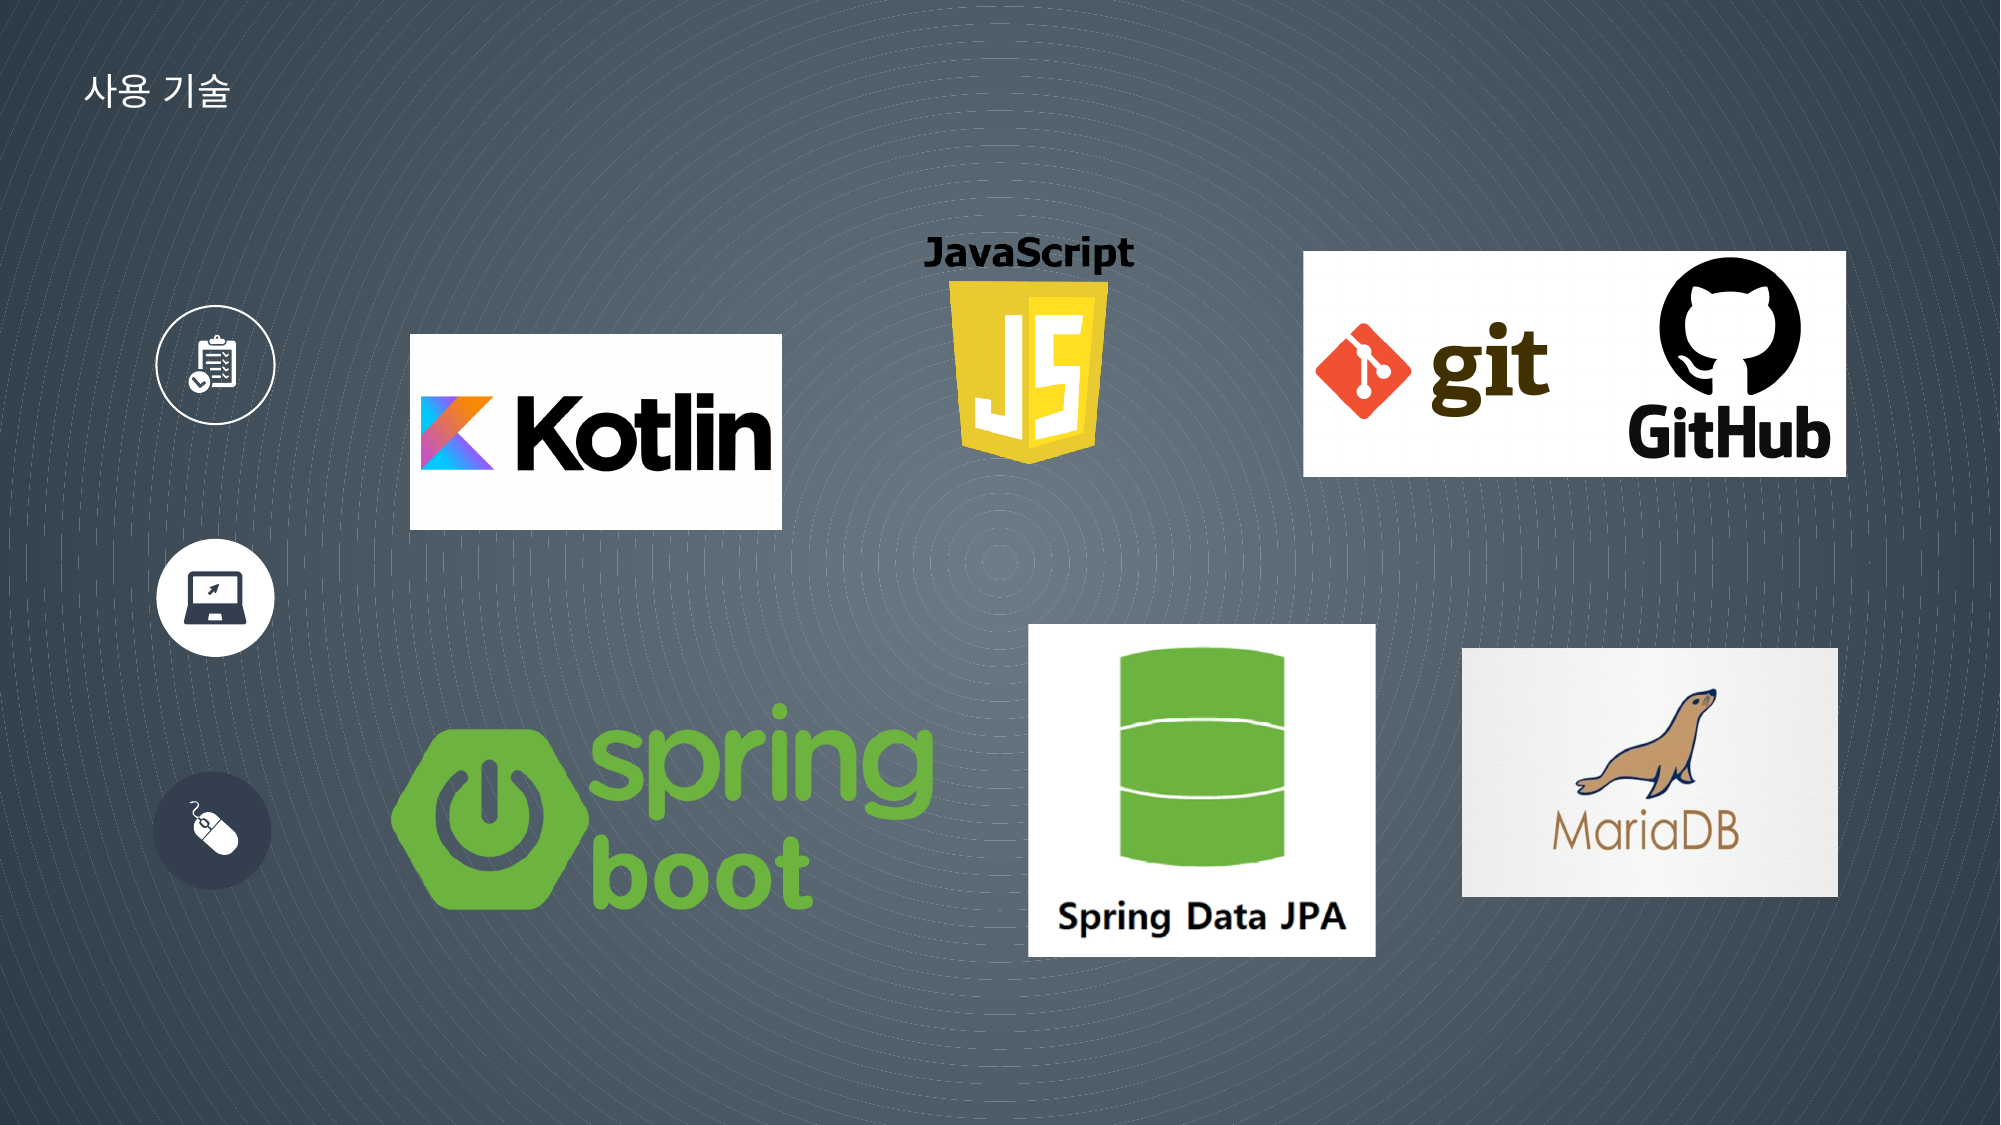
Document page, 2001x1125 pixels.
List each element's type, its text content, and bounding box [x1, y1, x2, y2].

text_box [188, 371, 211, 393]
text_box 사용 기술 [68, 38, 1390, 121]
picture [820, 232, 1238, 468]
text_box [155, 304, 276, 426]
text_box [155, 537, 276, 658]
picture [385, 672, 942, 965]
picture [1028, 624, 1376, 957]
text_box [198, 334, 236, 388]
text_box [152, 770, 273, 891]
picture [410, 334, 782, 530]
picture [1303, 251, 1847, 477]
picture [1462, 648, 1838, 897]
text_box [189, 801, 239, 855]
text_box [183, 571, 247, 625]
